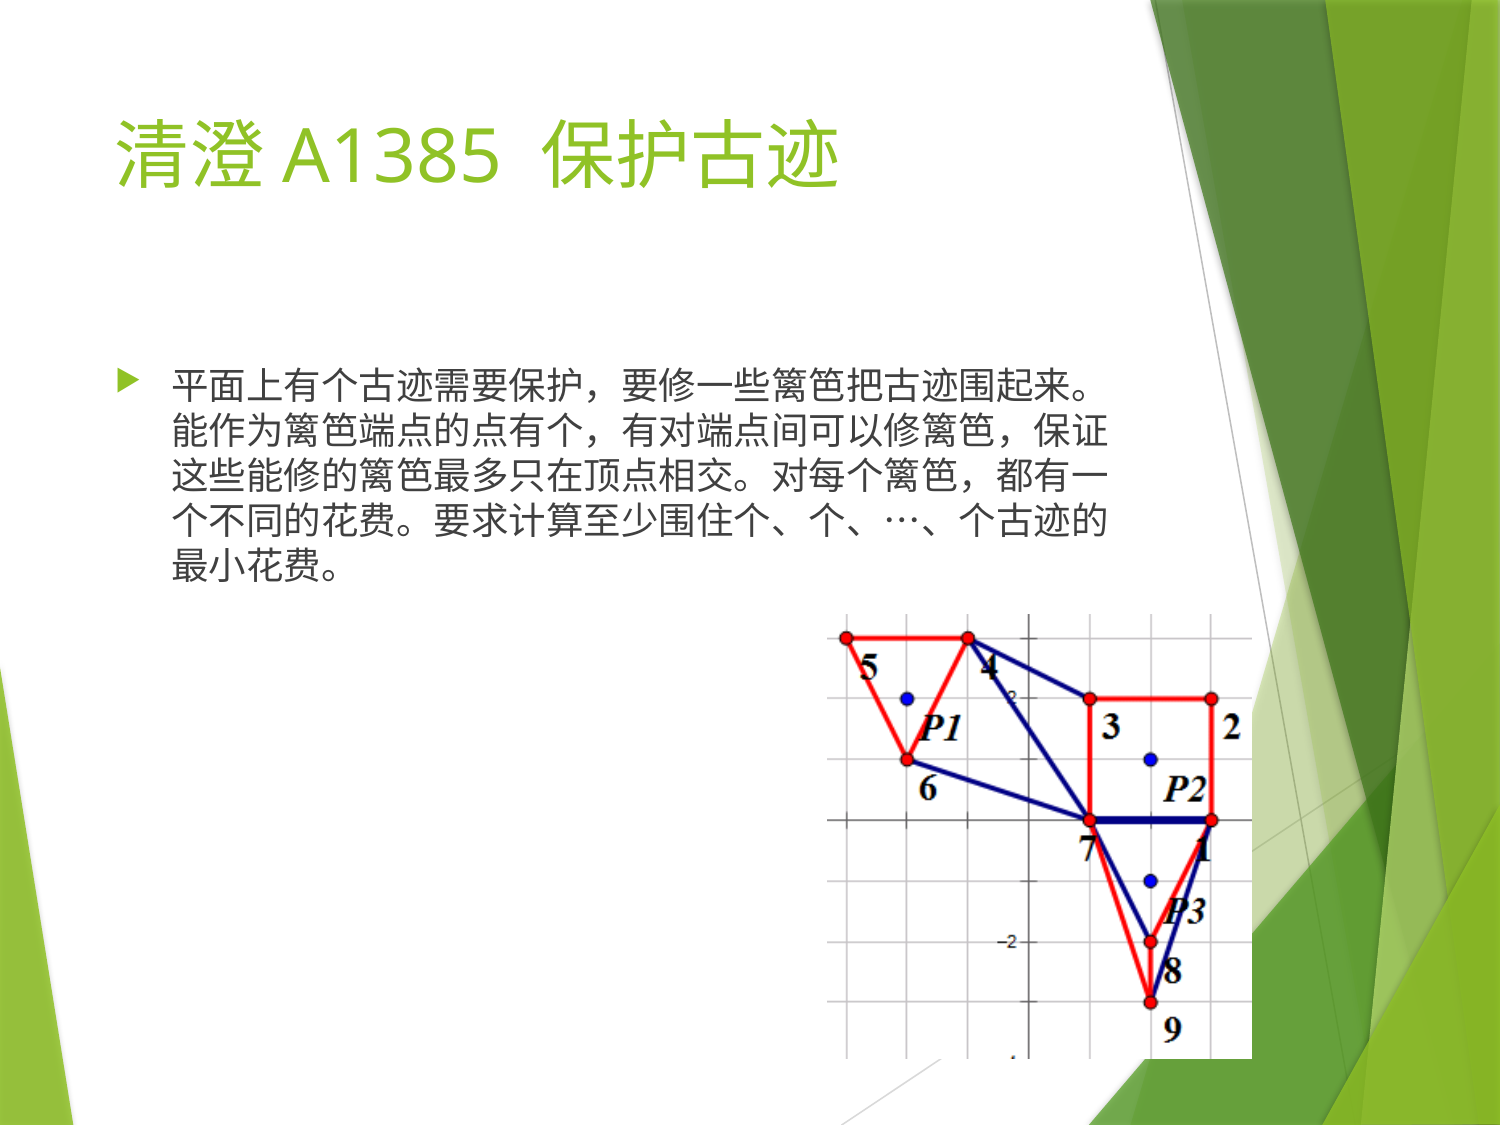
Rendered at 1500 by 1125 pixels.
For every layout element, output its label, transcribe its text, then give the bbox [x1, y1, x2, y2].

picture [826, 613, 1252, 1060]
title 清澄A1385 保护古迹 [99, 99, 1142, 317]
